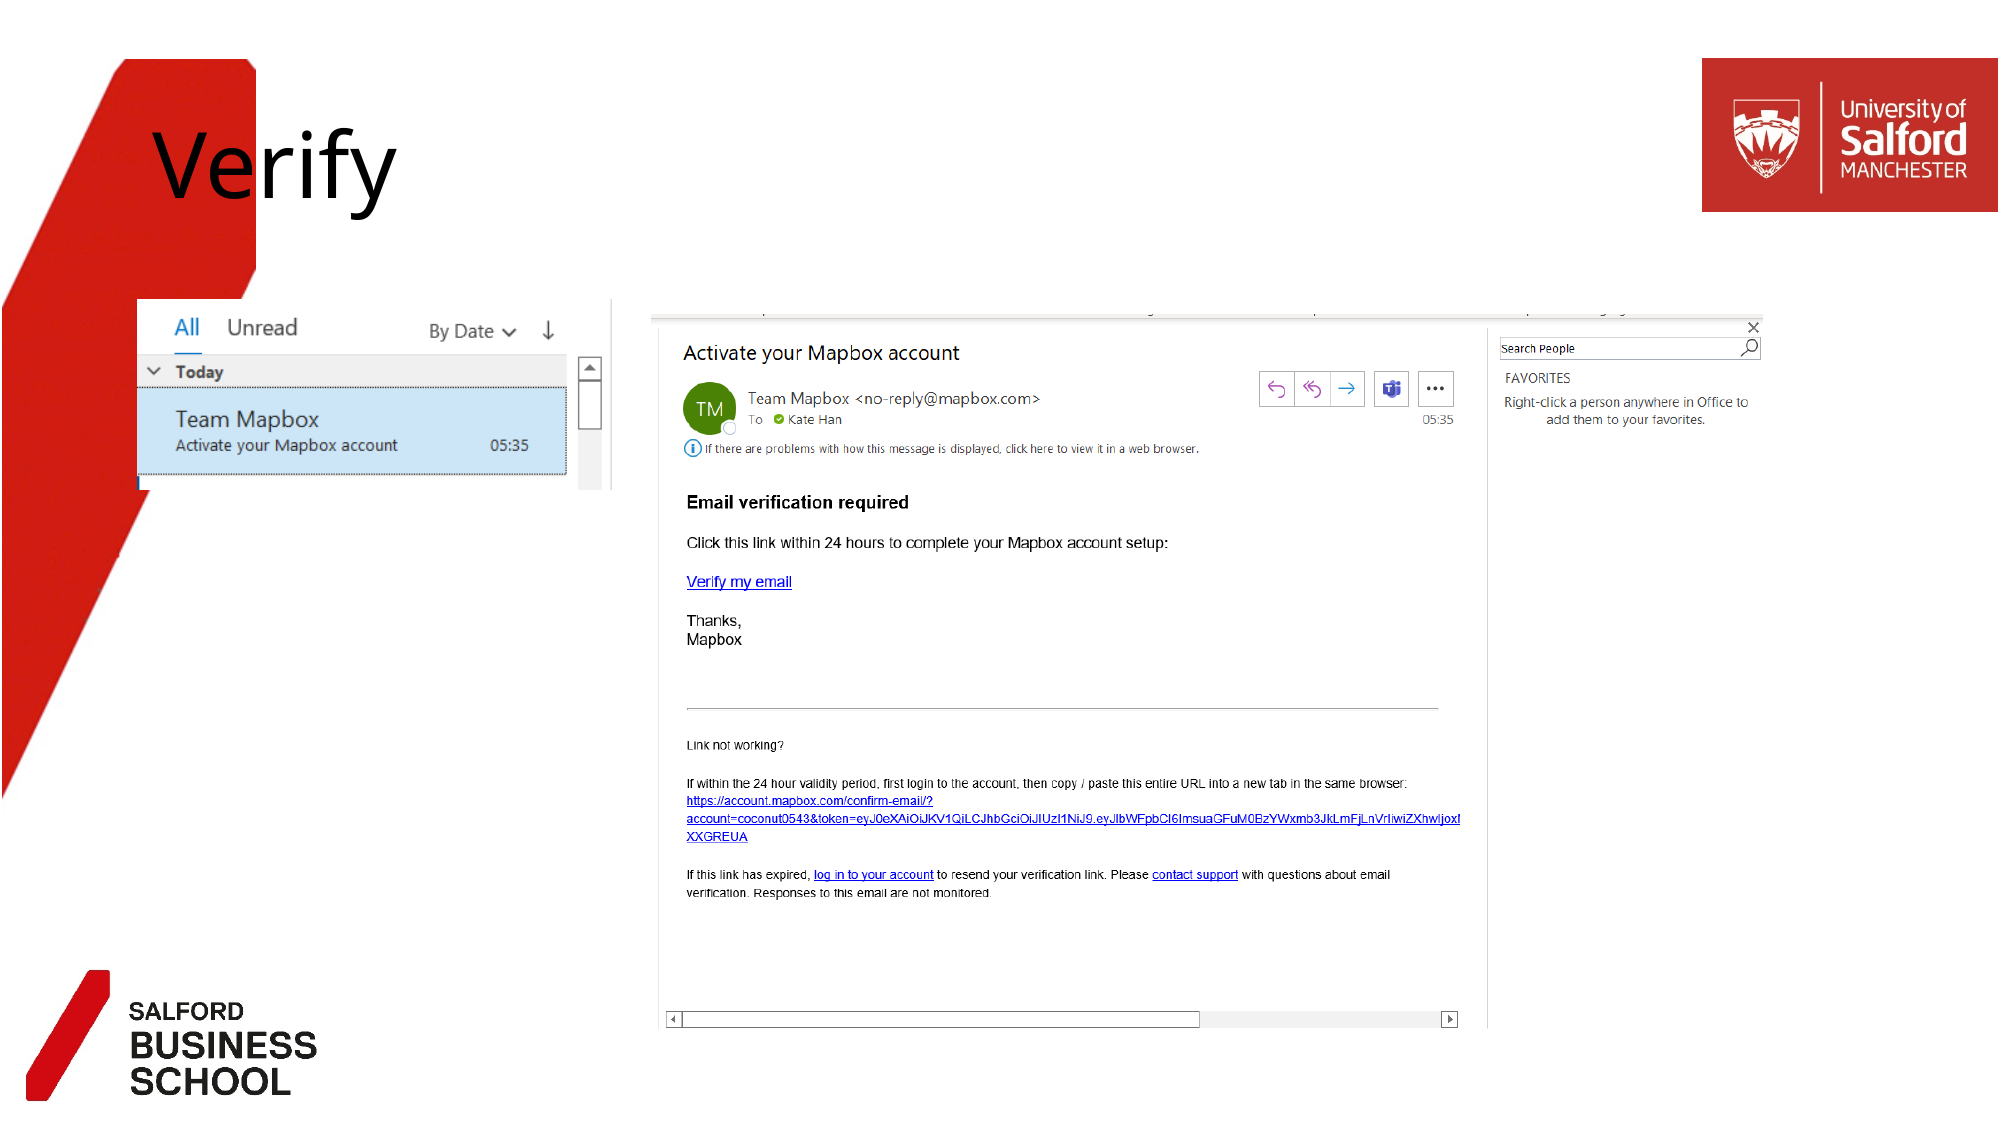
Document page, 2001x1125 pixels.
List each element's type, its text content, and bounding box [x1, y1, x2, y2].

picture [2, 59, 622, 1106]
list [651, 314, 1763, 1029]
title Verify [137, 59, 1863, 278]
picture [1702, 58, 1998, 212]
